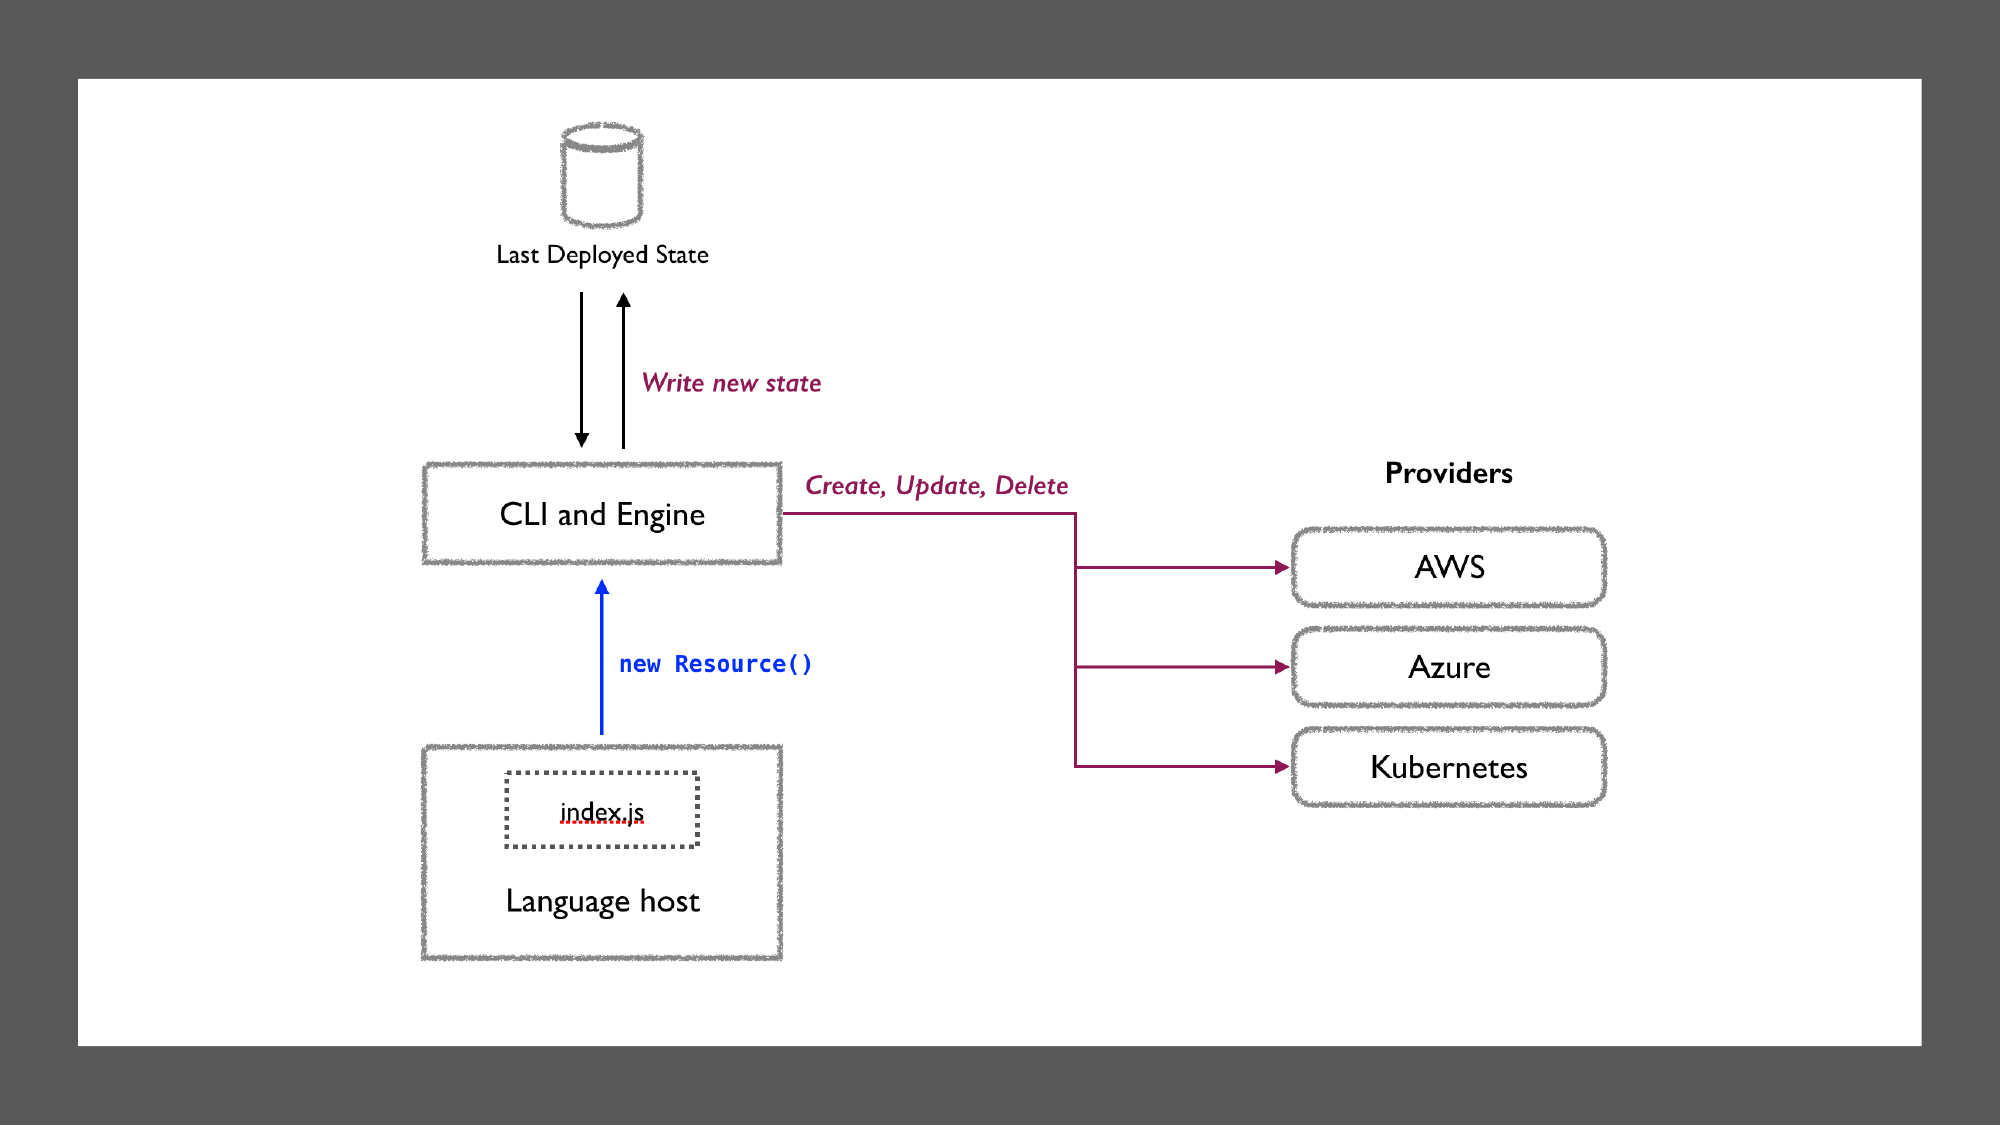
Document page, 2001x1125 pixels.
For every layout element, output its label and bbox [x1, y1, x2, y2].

text_box [0, 0, 2000, 1125]
picture [349, 105, 1651, 1020]
text_box [77, 78, 1923, 1047]
